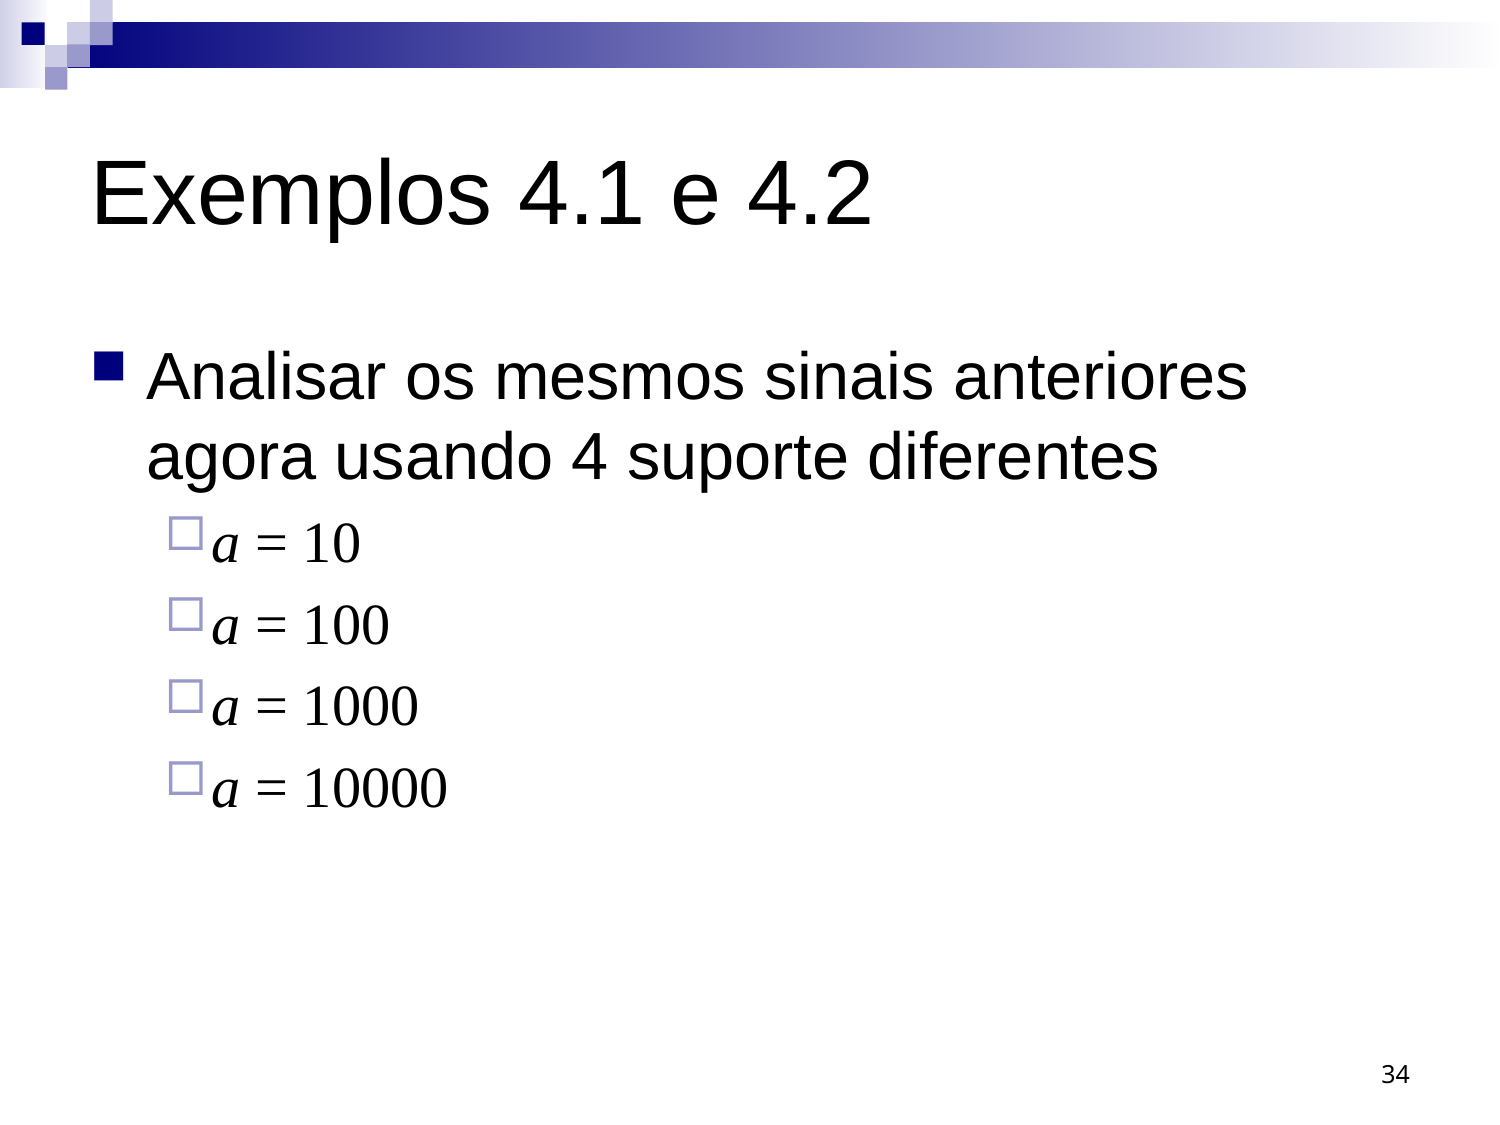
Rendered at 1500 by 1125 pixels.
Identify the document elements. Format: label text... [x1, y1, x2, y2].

title Exemplos 4.1 e 4.2 [75, 75, 1425, 300]
list Analisar os mesmos sinais anteriores agora usando 4 suporte diferentes a = 10 a = 100 a = 1000 a = 10000 [75, 324, 1425, 963]
slide_number 34 [1074, 1025, 1425, 1100]
